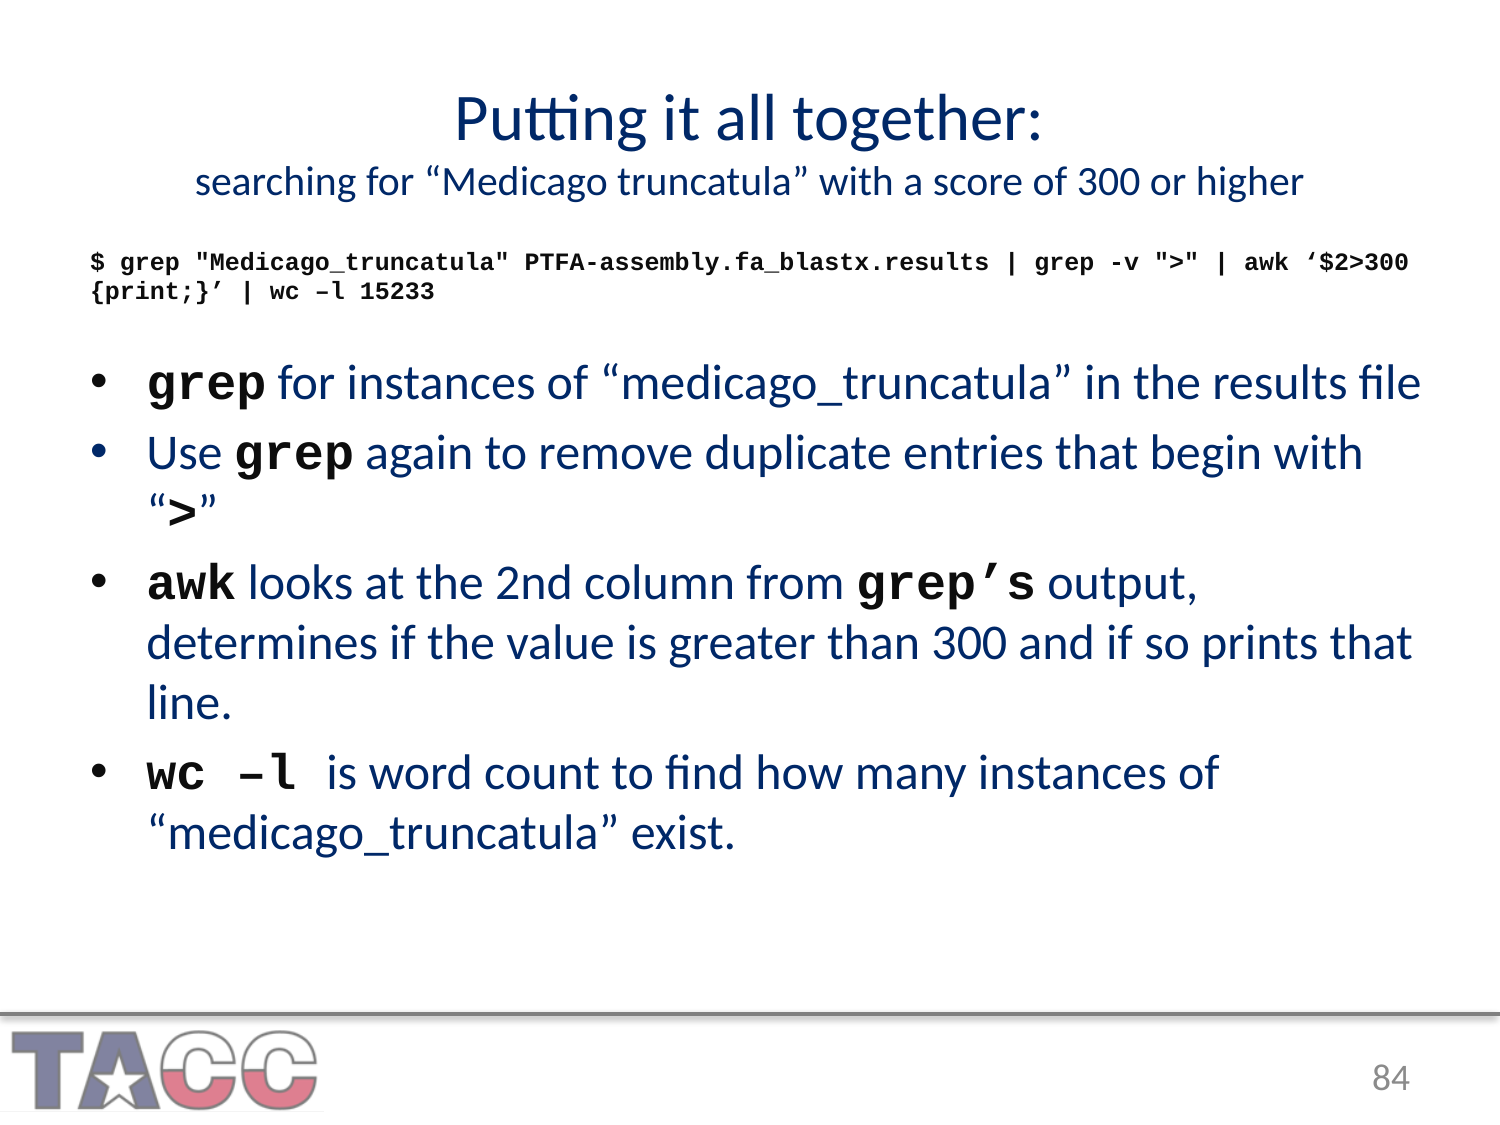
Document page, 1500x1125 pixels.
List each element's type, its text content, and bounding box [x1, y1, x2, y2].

list $ grep "Medicago_truncatula" PTFA-assembly.fa_blastx.results | grep -v ">" | awk ‘$2>300 {print;}’ | wc –l 15233 grep for instances of “medicago_truncatula” in the results file Use grep again to remove duplicate entries that begin with “>” awk looks at the 2nd column from grep’s output, determines if the value is greater than 300 and if so prints that line. wc –l is word count to find how many instances of “medicago_truncatula” exist. [75, 237, 1450, 976]
title Putting it all together: searching for “Medicago truncatula” with a score of 300 or higher [75, 45, 1425, 233]
